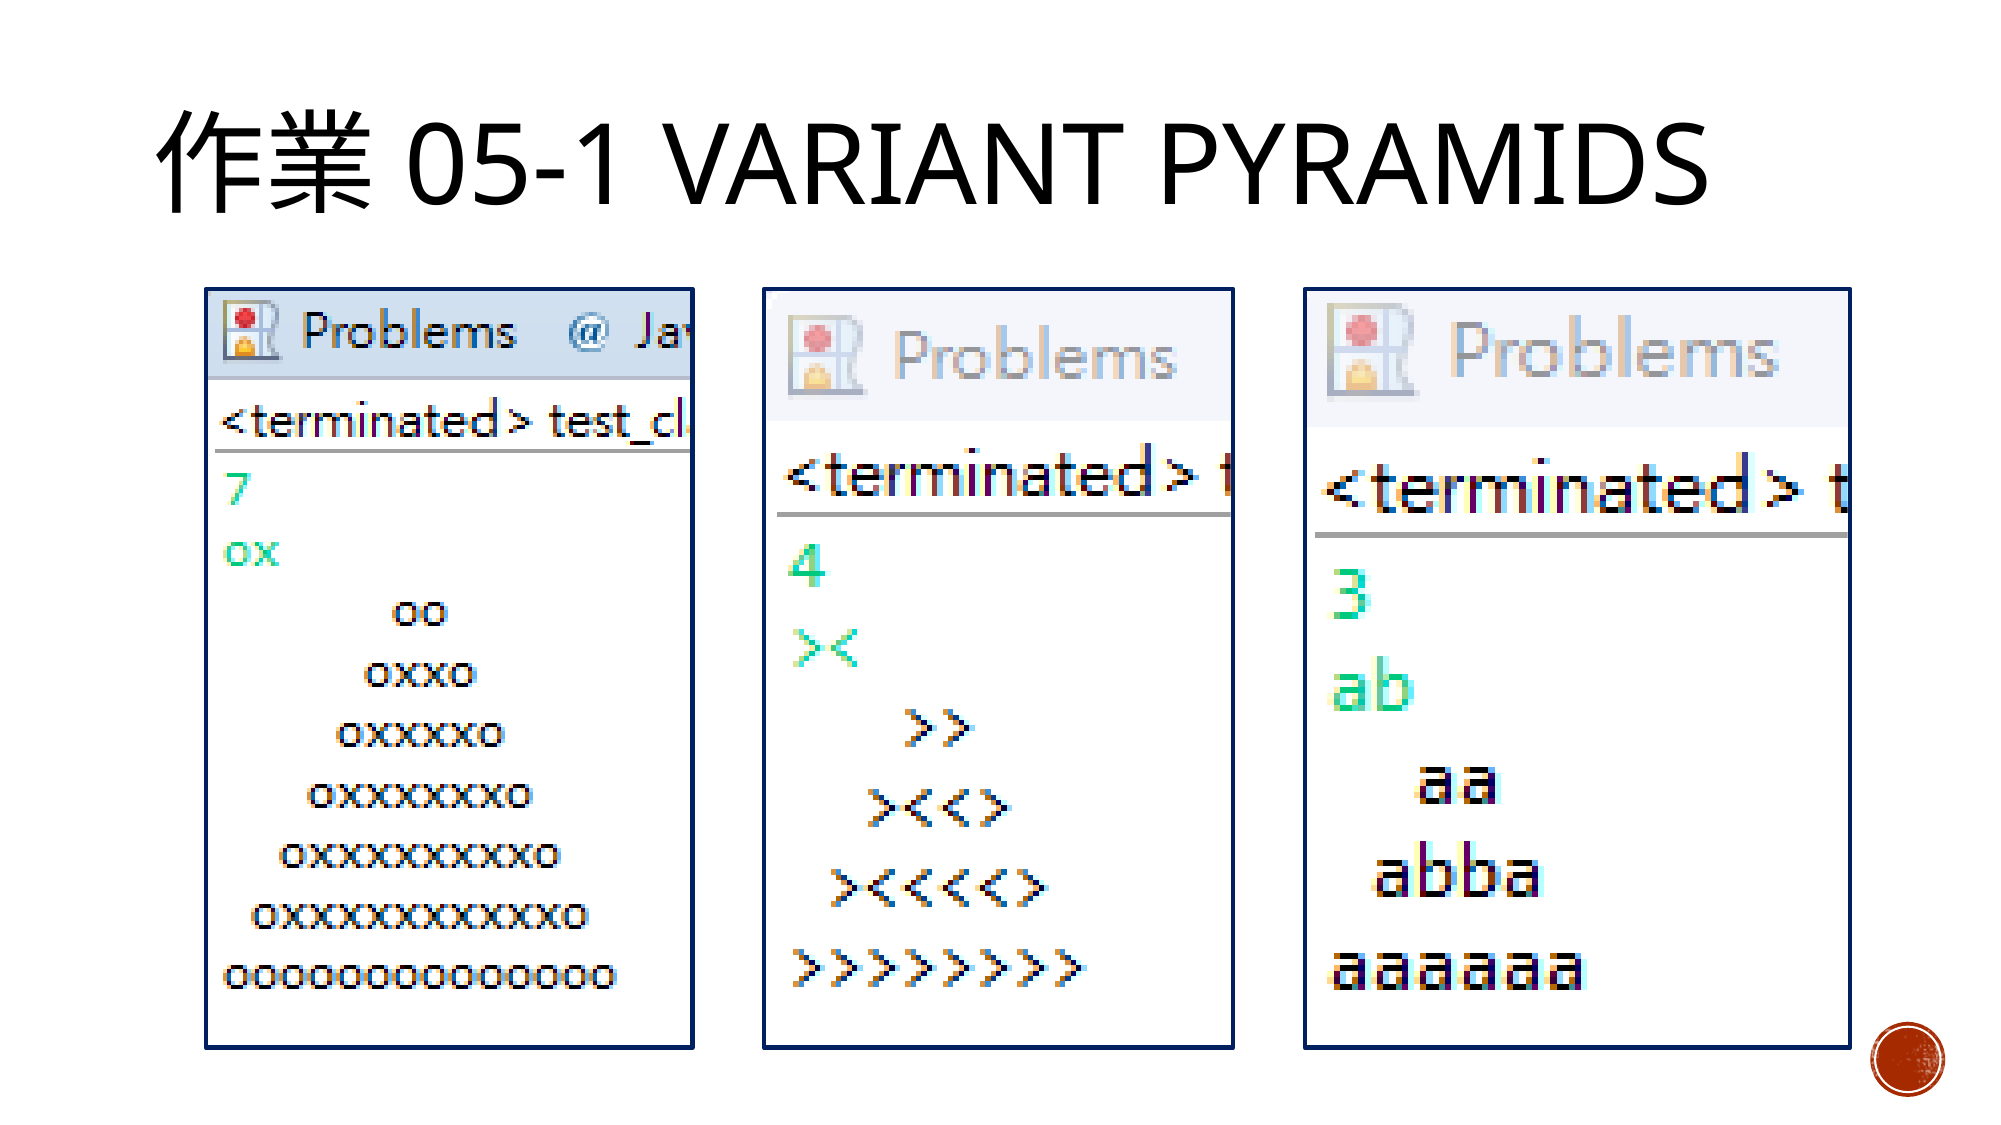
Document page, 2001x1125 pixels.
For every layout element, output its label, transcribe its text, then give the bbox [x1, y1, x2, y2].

title 作業05-1 Variant Pyramids [137, 59, 1863, 278]
picture [766, 291, 1231, 1045]
picture [208, 291, 690, 1045]
picture [1307, 291, 1848, 1045]
